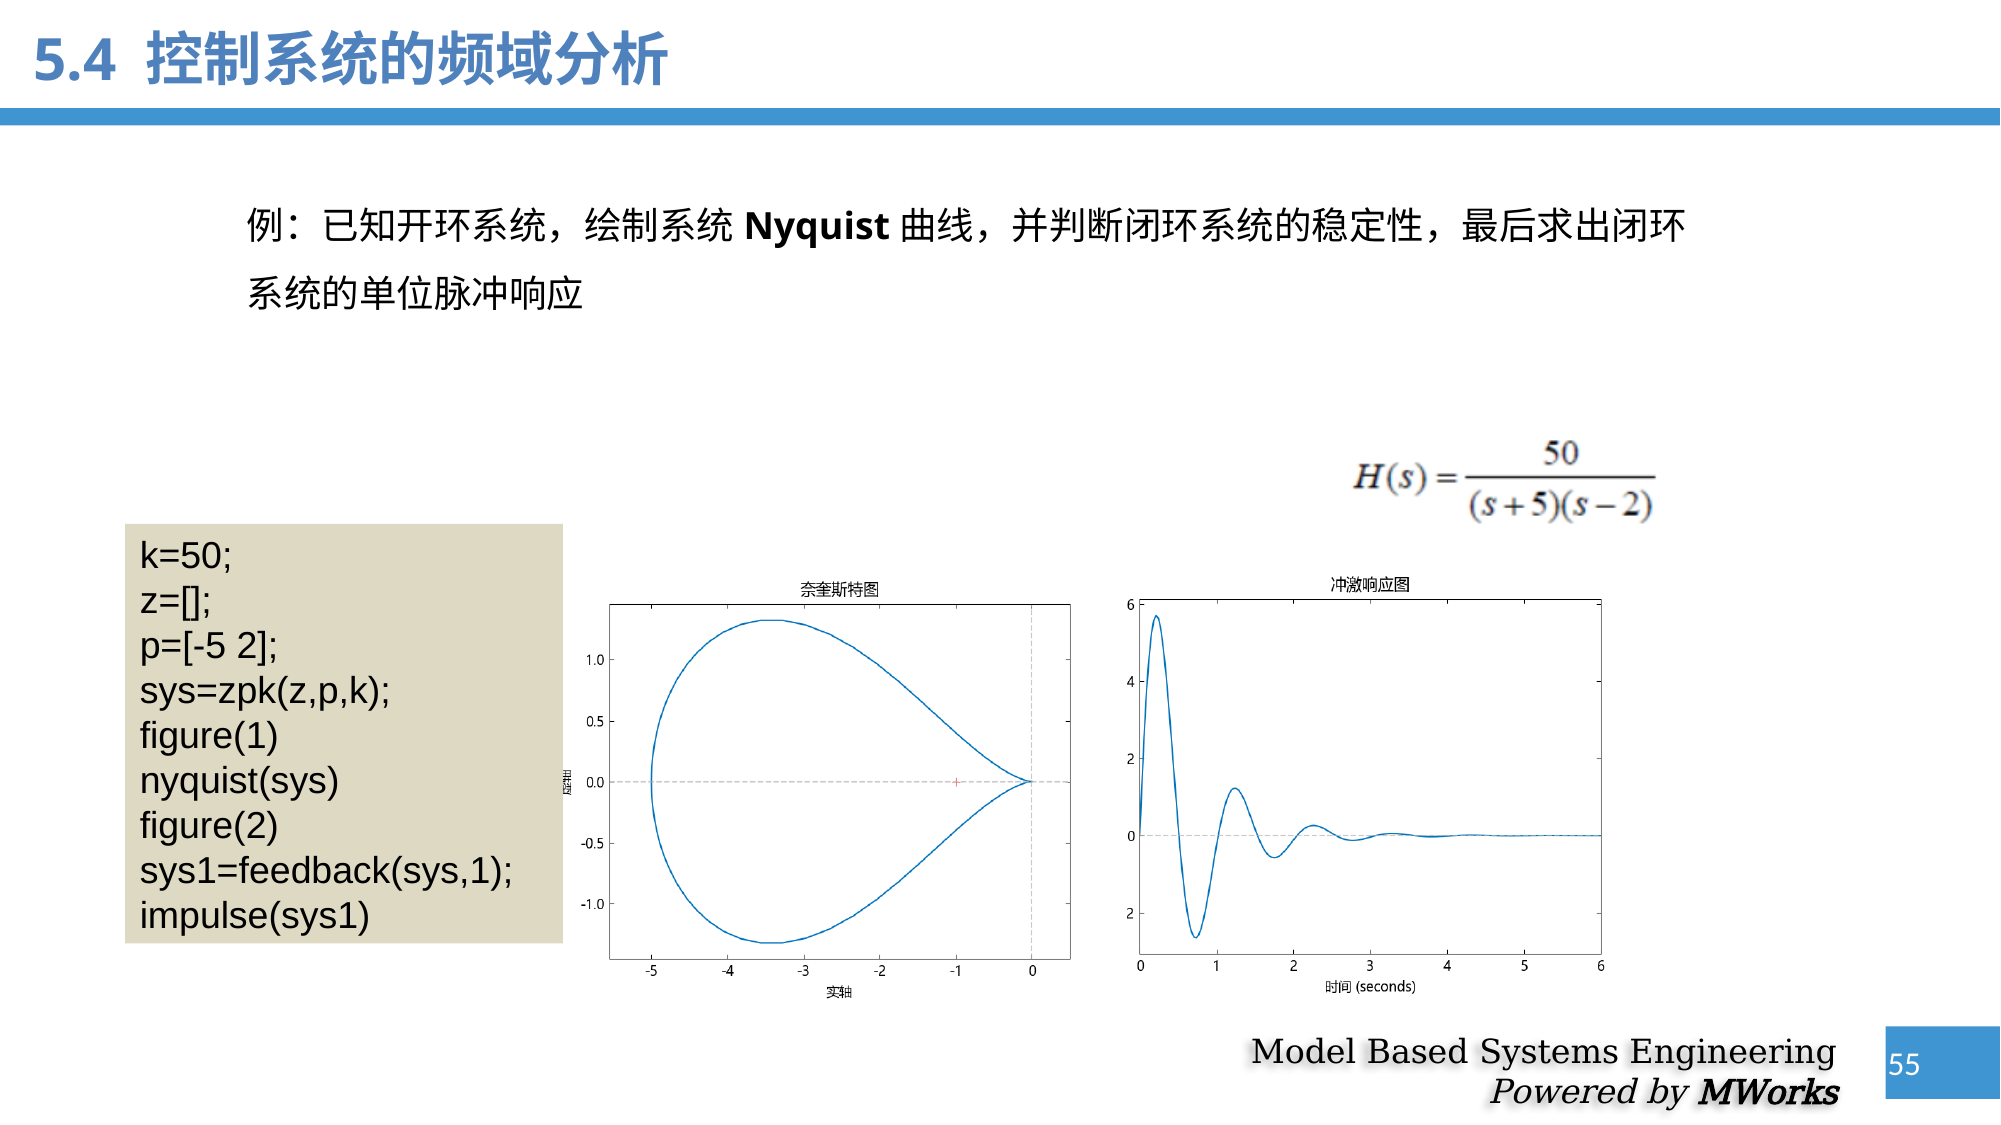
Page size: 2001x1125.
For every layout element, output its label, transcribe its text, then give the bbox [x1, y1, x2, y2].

text_box 例：已知开环系统，绘制系统Nyquist曲线，并判断闭环系统的稳定性，最后求出闭环系统的单位脉冲响应 [232, 172, 1733, 323]
text_box 5.4 控制系统的频域分析 [18, 14, 1233, 99]
picture [532, 427, 1711, 1013]
text_box k=50; z=[]; p=[-5 2]; sys=zpk(z,p,k); figure(1) nyquist(sys) figure(2) sys1=feedback(sys,1); impulse(sys1) [125, 523, 563, 944]
